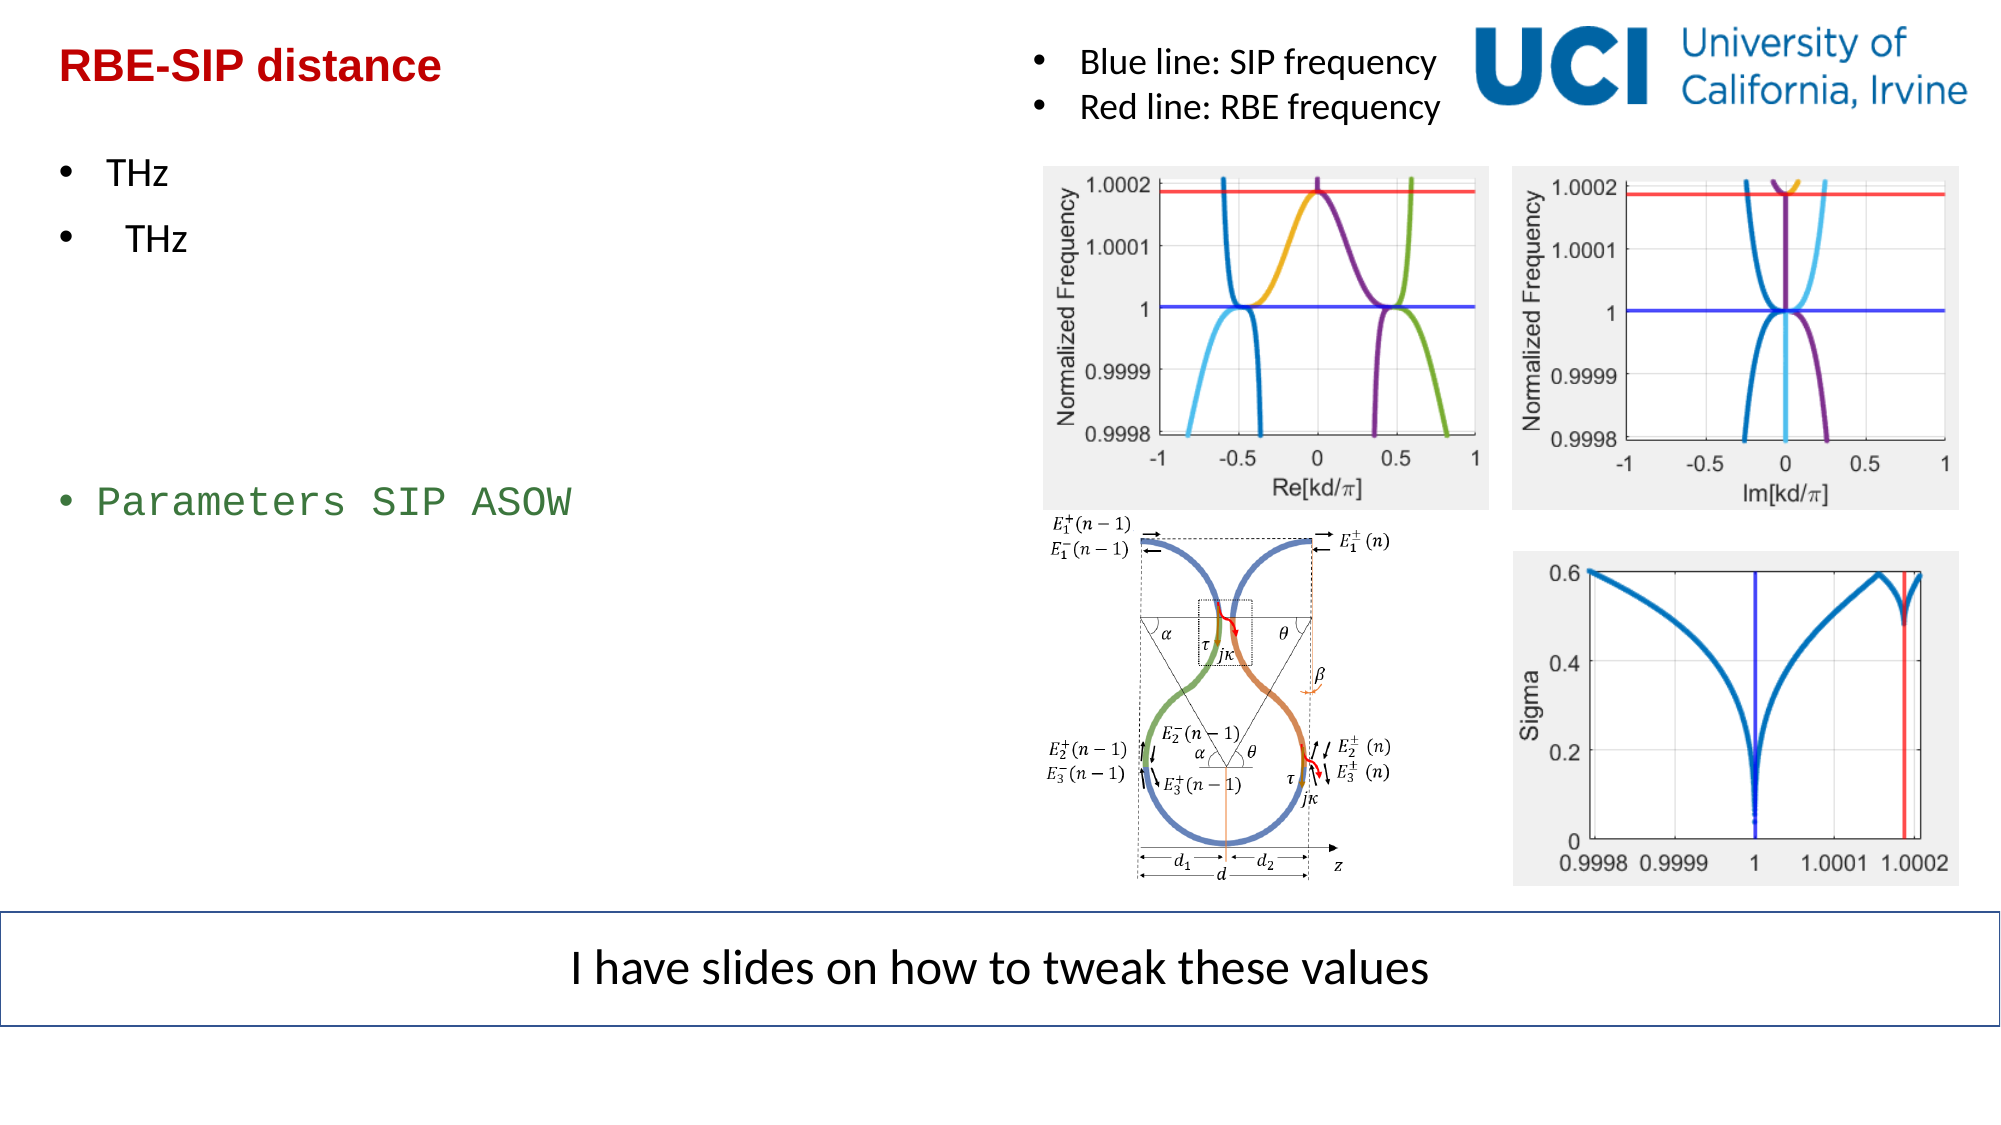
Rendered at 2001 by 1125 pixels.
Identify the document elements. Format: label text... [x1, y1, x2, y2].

picture [1475, 26, 1968, 110]
title RBE-SIP distance [44, 34, 1018, 113]
list I have slides on how to tweak these values [0, 934, 2000, 1004]
picture [1513, 551, 1959, 886]
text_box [1043, 510, 1400, 886]
picture [1043, 166, 1489, 511]
text_box Blue line: SIP frequency Red line: RBE frequency [1018, 29, 1503, 135]
picture [1512, 166, 1959, 511]
